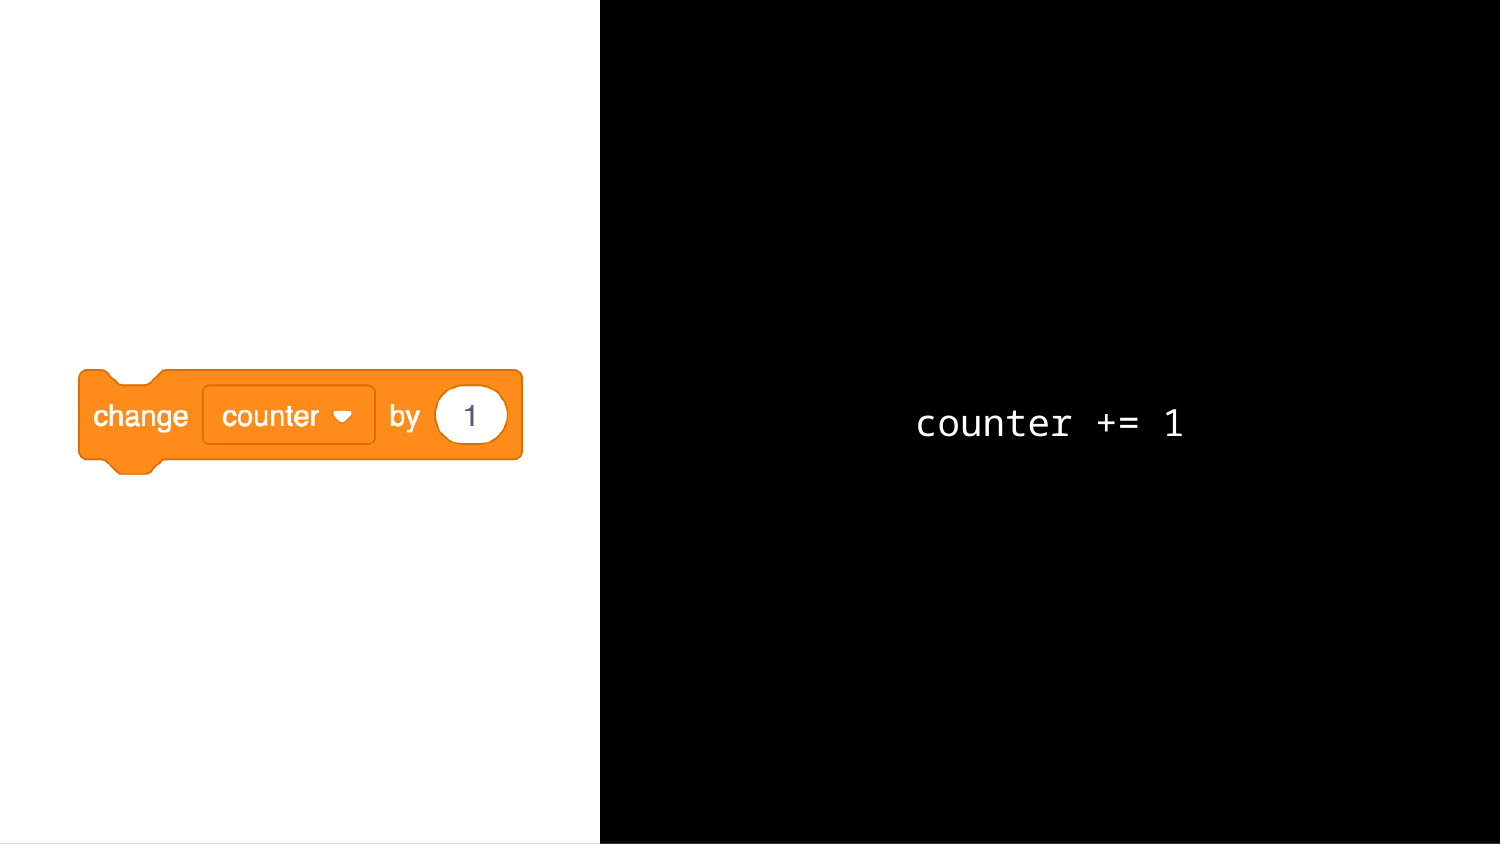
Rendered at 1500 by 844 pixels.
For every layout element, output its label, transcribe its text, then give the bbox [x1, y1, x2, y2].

picture [74, 368, 526, 476]
text_box [600, 0, 1500, 844]
text_box [0, 0, 600, 844]
text_box counter += 1 [778, 321, 1322, 523]
